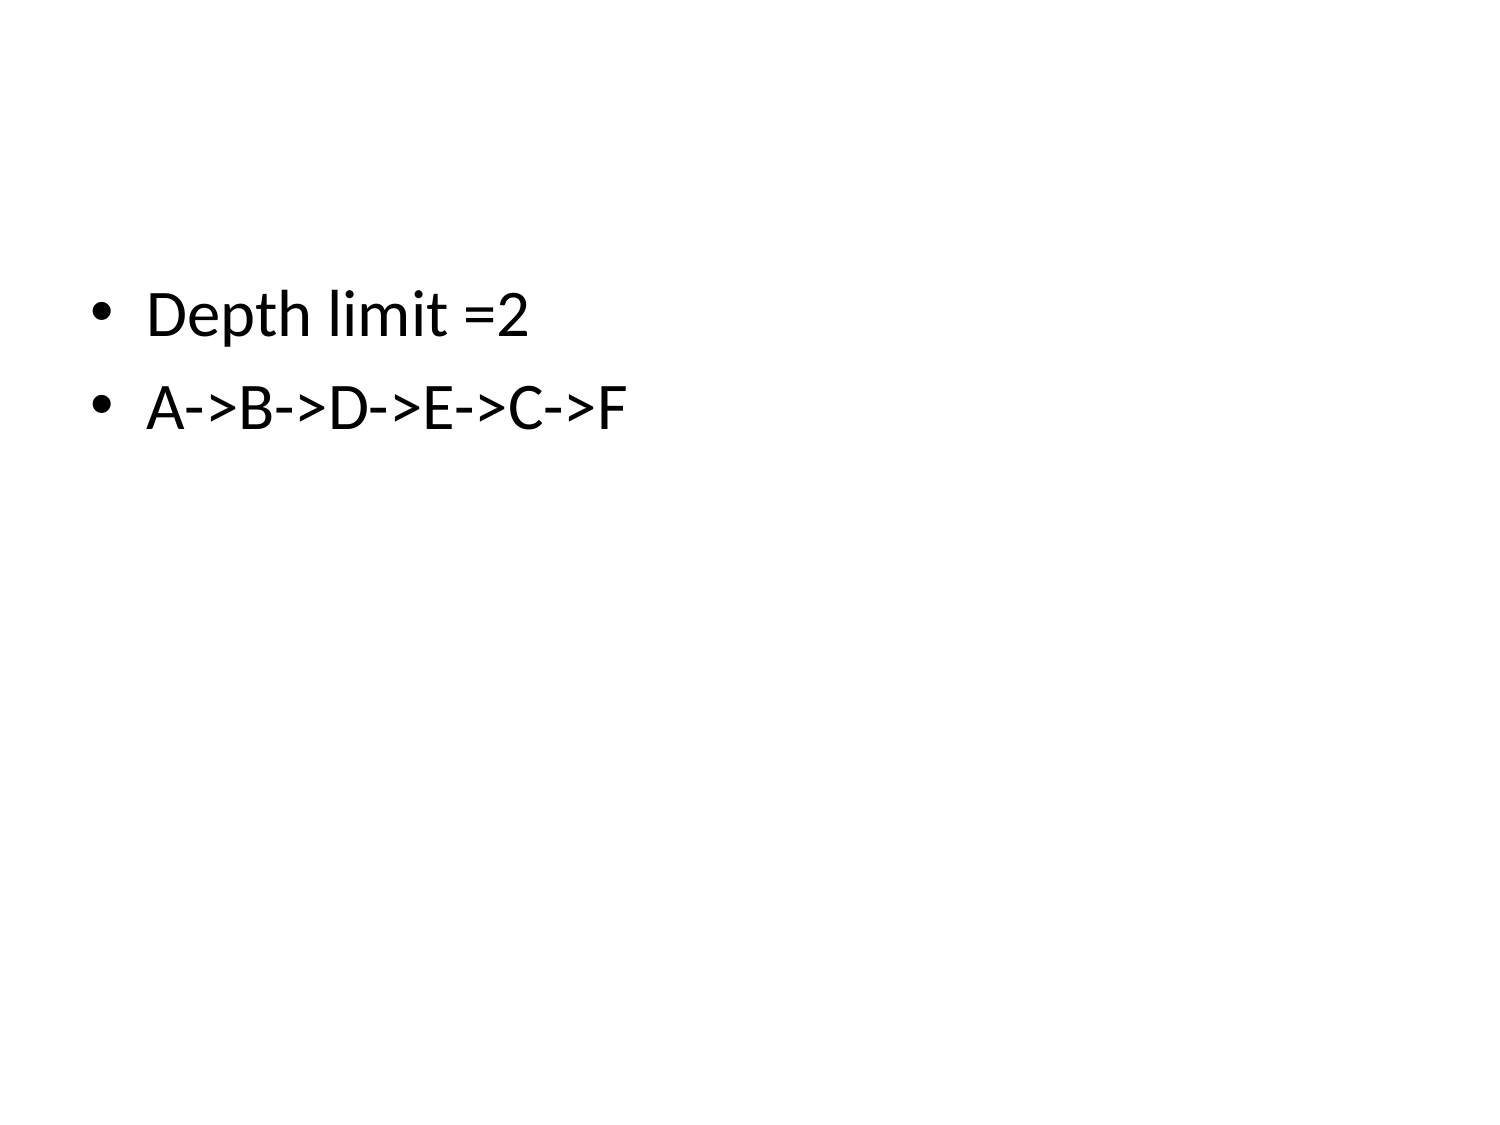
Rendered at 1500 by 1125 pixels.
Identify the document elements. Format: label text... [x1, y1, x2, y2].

list Depth limit =2 A->B->D->E->C->F [75, 262, 1425, 1005]
